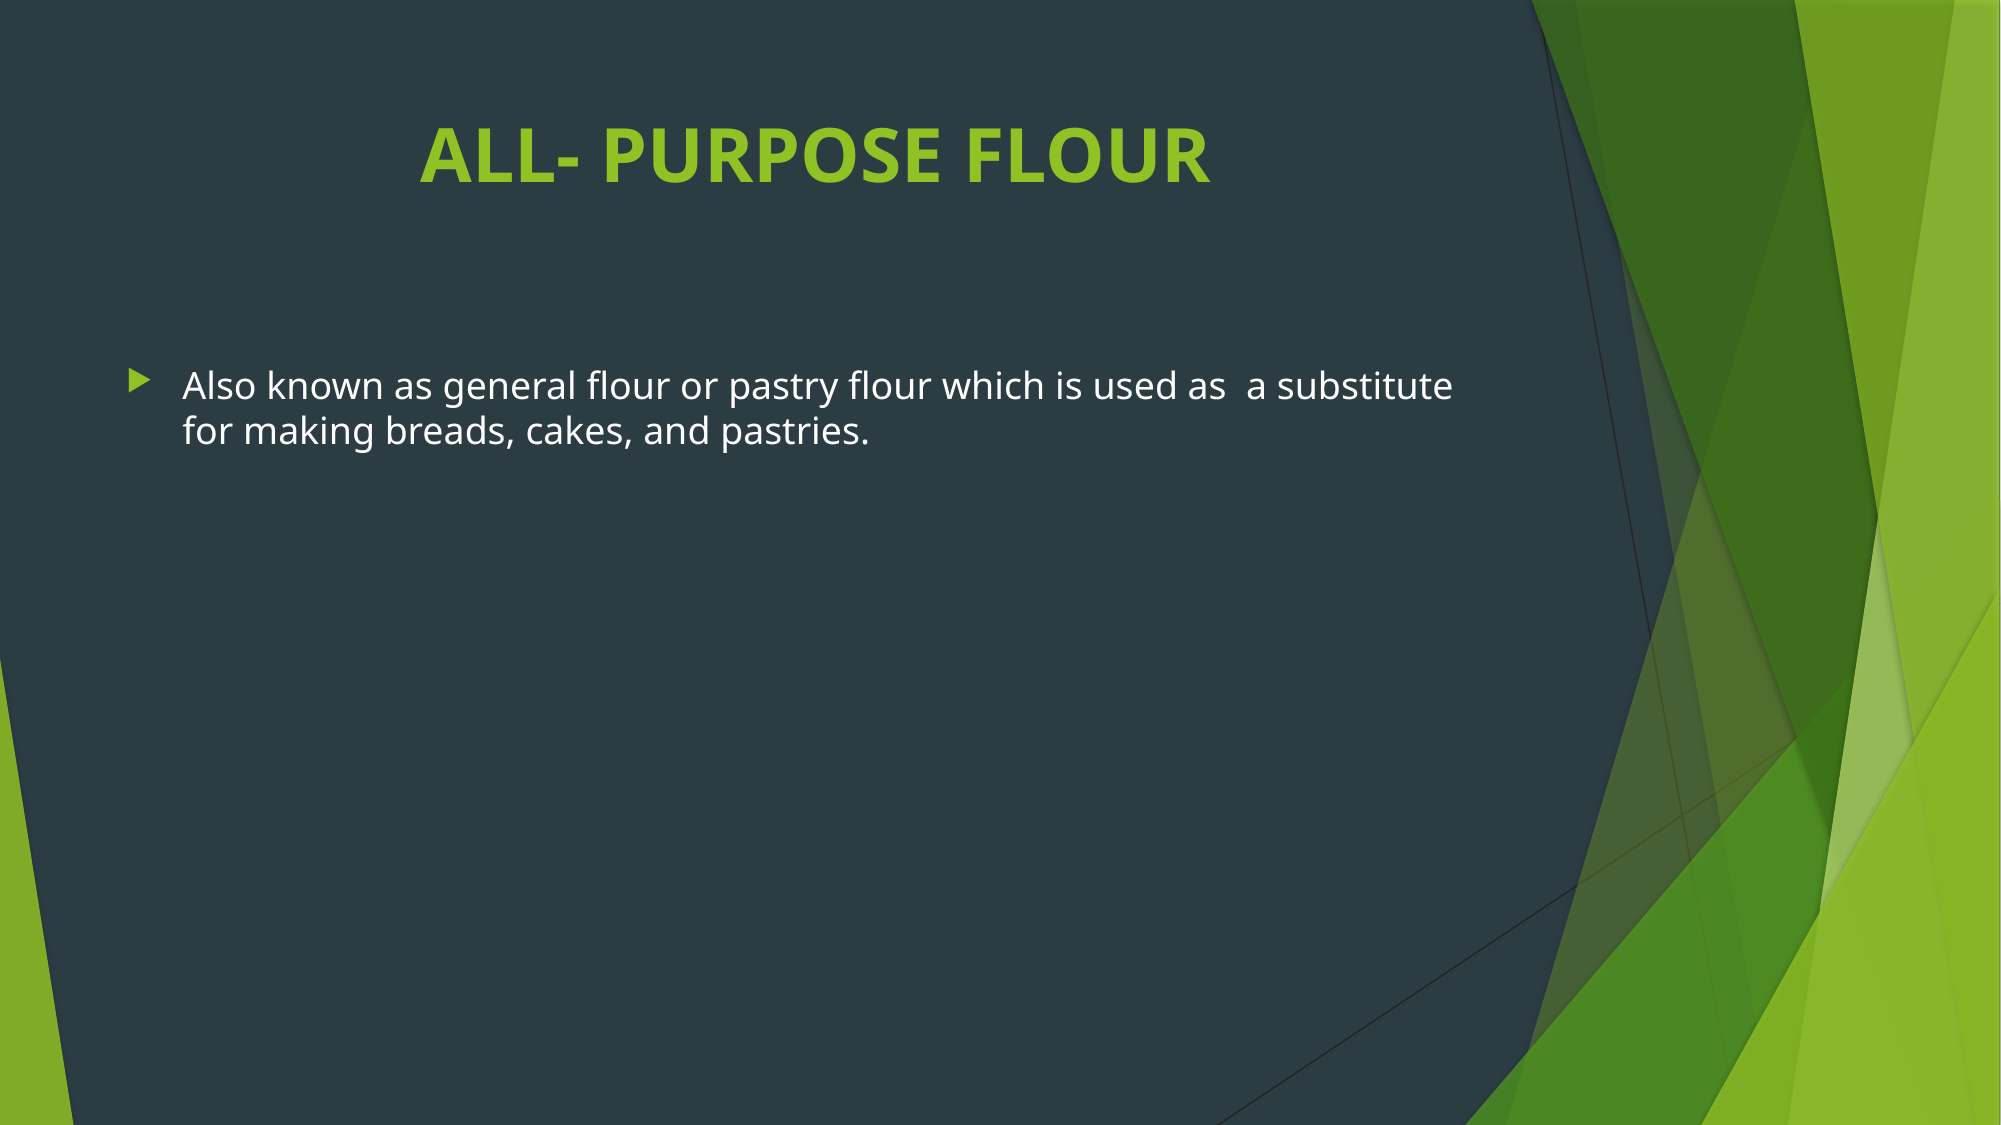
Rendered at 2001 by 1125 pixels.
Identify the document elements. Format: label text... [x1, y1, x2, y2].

title ALL- PURPOSE FLOUR [111, 99, 1522, 317]
list Also known as general flour or pastry flour which is used as a substitute for making breads, cakes, and pastries. [111, 354, 1522, 992]
